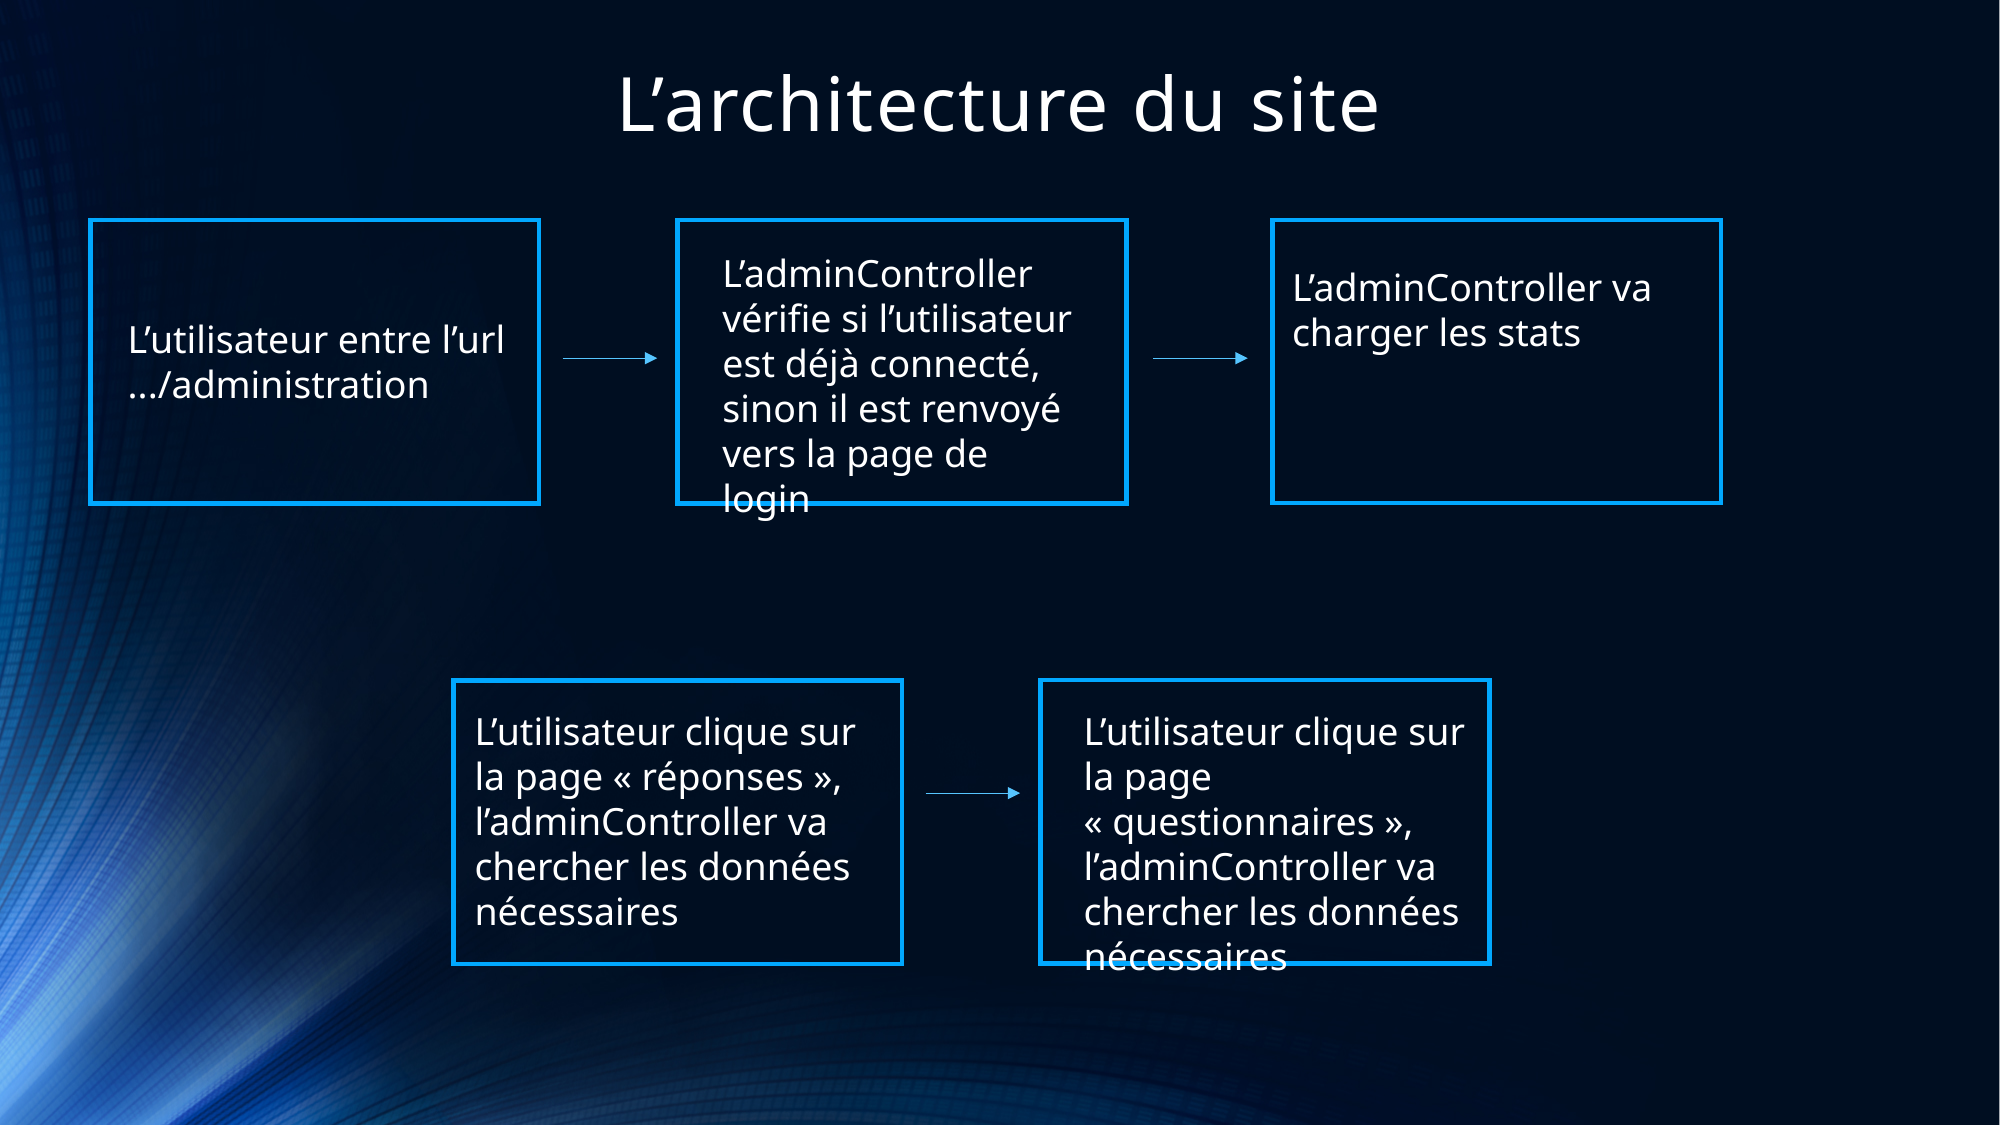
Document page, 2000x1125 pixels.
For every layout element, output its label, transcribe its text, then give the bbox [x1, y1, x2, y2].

picture [0, 0, 2000, 1125]
text_box L’adminController vérifie si l’utilisateur est déjà connecté, sinon il est renvoyé vers la page de login [707, 242, 1094, 528]
text_box L’utilisateur entre l’url .../administration [112, 308, 529, 414]
text_box L’utilisateur clique sur la page « questionnaires », l’adminController va chercher les données nécessaires [1068, 700, 1505, 986]
text_box [89, 219, 540, 504]
text_box [1271, 219, 1722, 504]
text_box [1040, 679, 1491, 964]
text_box L’utilisateur clique sur la page « réponses », l’adminController va chercher les données nécessaires [459, 700, 896, 941]
title L’architecture du site [249, 58, 1750, 284]
text_box L’adminController va charger les stats [1277, 256, 1727, 362]
text_box [452, 680, 903, 965]
text_box [677, 219, 1128, 504]
